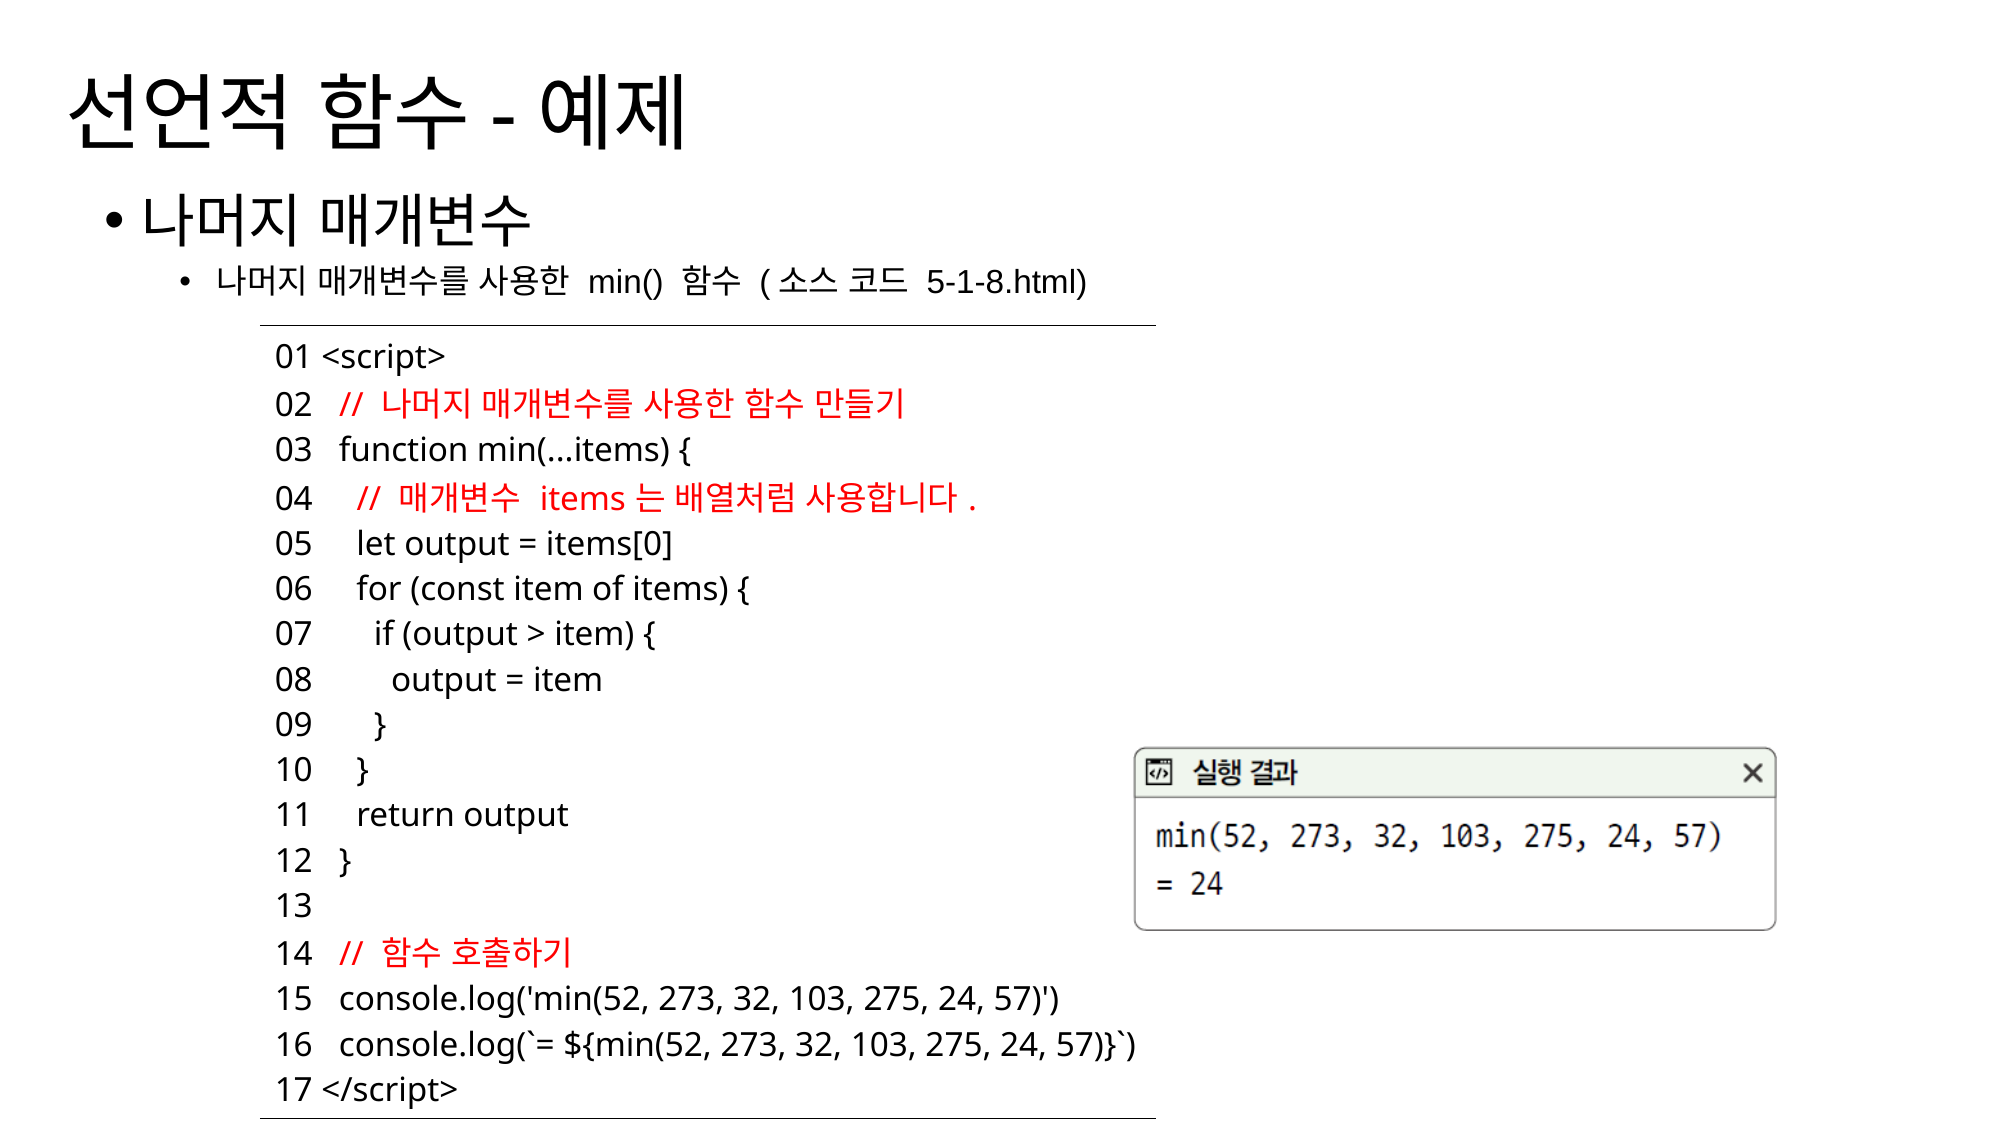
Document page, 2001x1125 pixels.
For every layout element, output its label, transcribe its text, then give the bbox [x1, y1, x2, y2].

text_box 나머지 매개변수 나머지 매개변수를 사용한 min() 함수 (소스 코드 5-1-8.html) [89, 184, 1941, 1005]
table_header 01 <script> 02 // 나머지 매개변수를 사용한 함수 만들기 03 function min(...items) { 04 // 매개변수 items는 배열처럼 사용합니다. 05 let output = items[0] 06 for (const item of items) { 07 if (output > item) { 08 output = item 09 } 10 } 11 return output 12 } 13 14 // 함수 호출하기 15 console.log('min(52, 273, 32, 103, 275, 24, 57)') 16 console.log(`= ${min(52, 273, 32, 103, 275, 24, 57)}`) 17 </script> [260, 326, 1156, 1118]
text_box 선언적 함수-예제 [50, 52, 1513, 168]
picture [1123, 735, 1786, 940]
